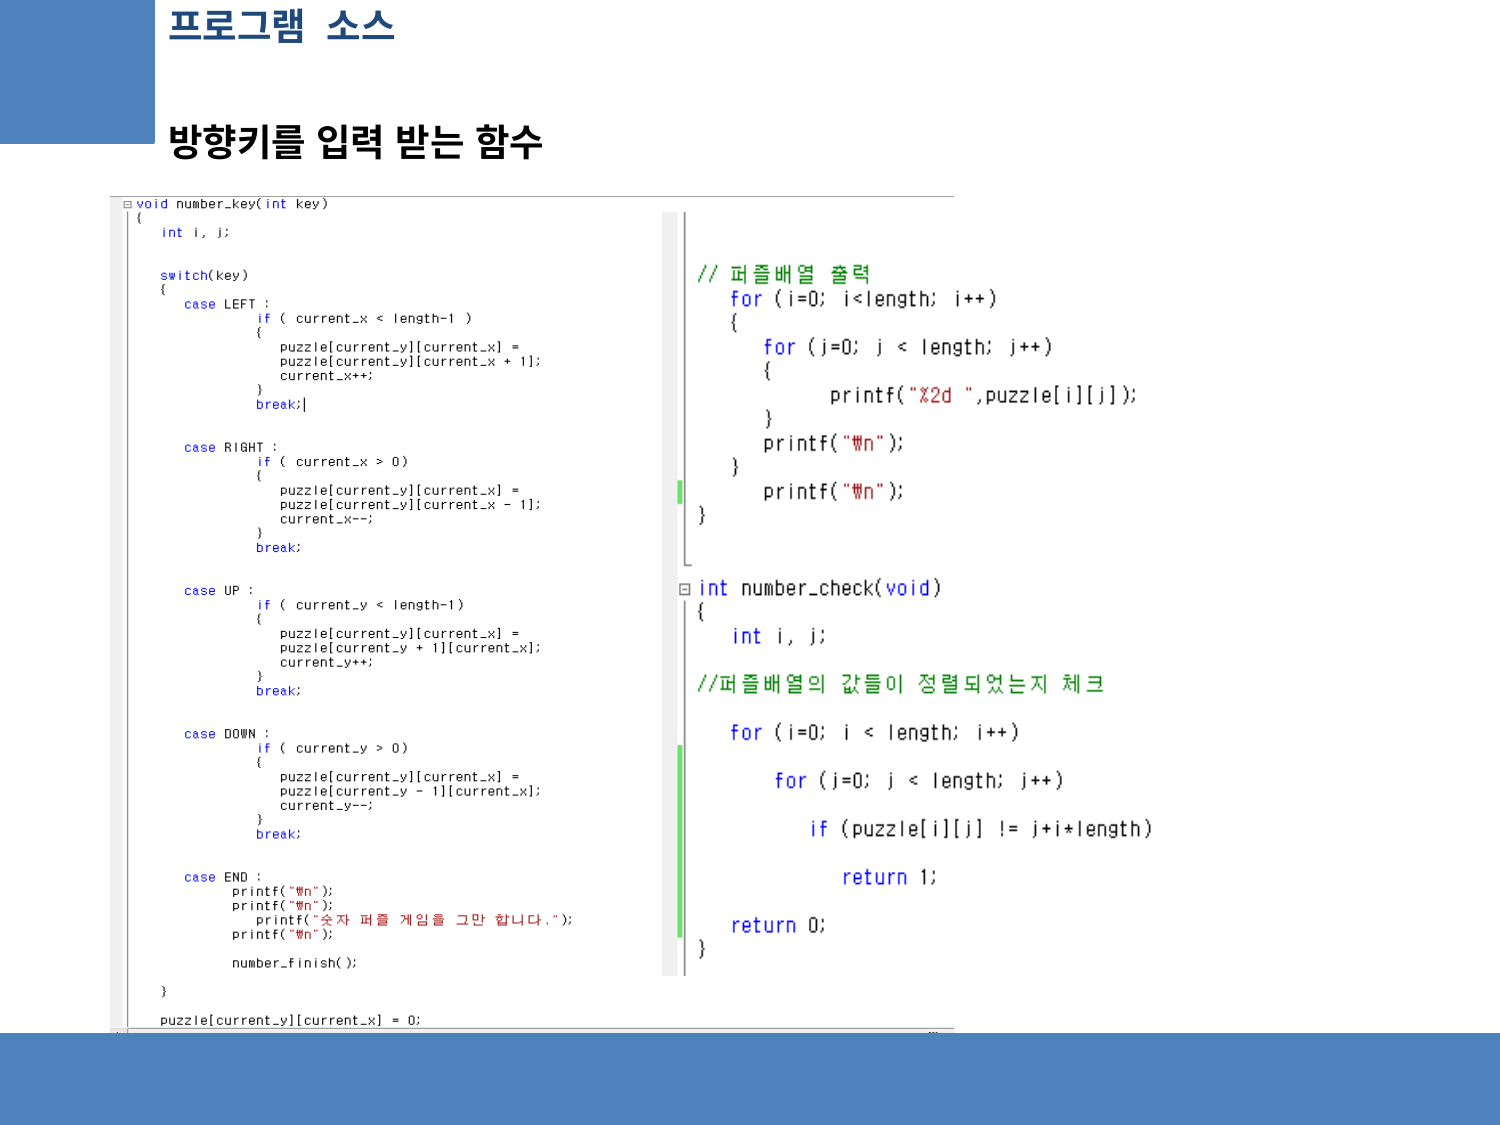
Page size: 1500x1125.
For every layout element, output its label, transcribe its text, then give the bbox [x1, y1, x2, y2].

text_box [0, 0, 155, 144]
text_box 방향키를 입력 받는 함수 [153, 111, 975, 172]
text_box [0, 1033, 1500, 1125]
text_box 프로그램 소스 [153, 0, 729, 56]
picture [110, 196, 1500, 1034]
